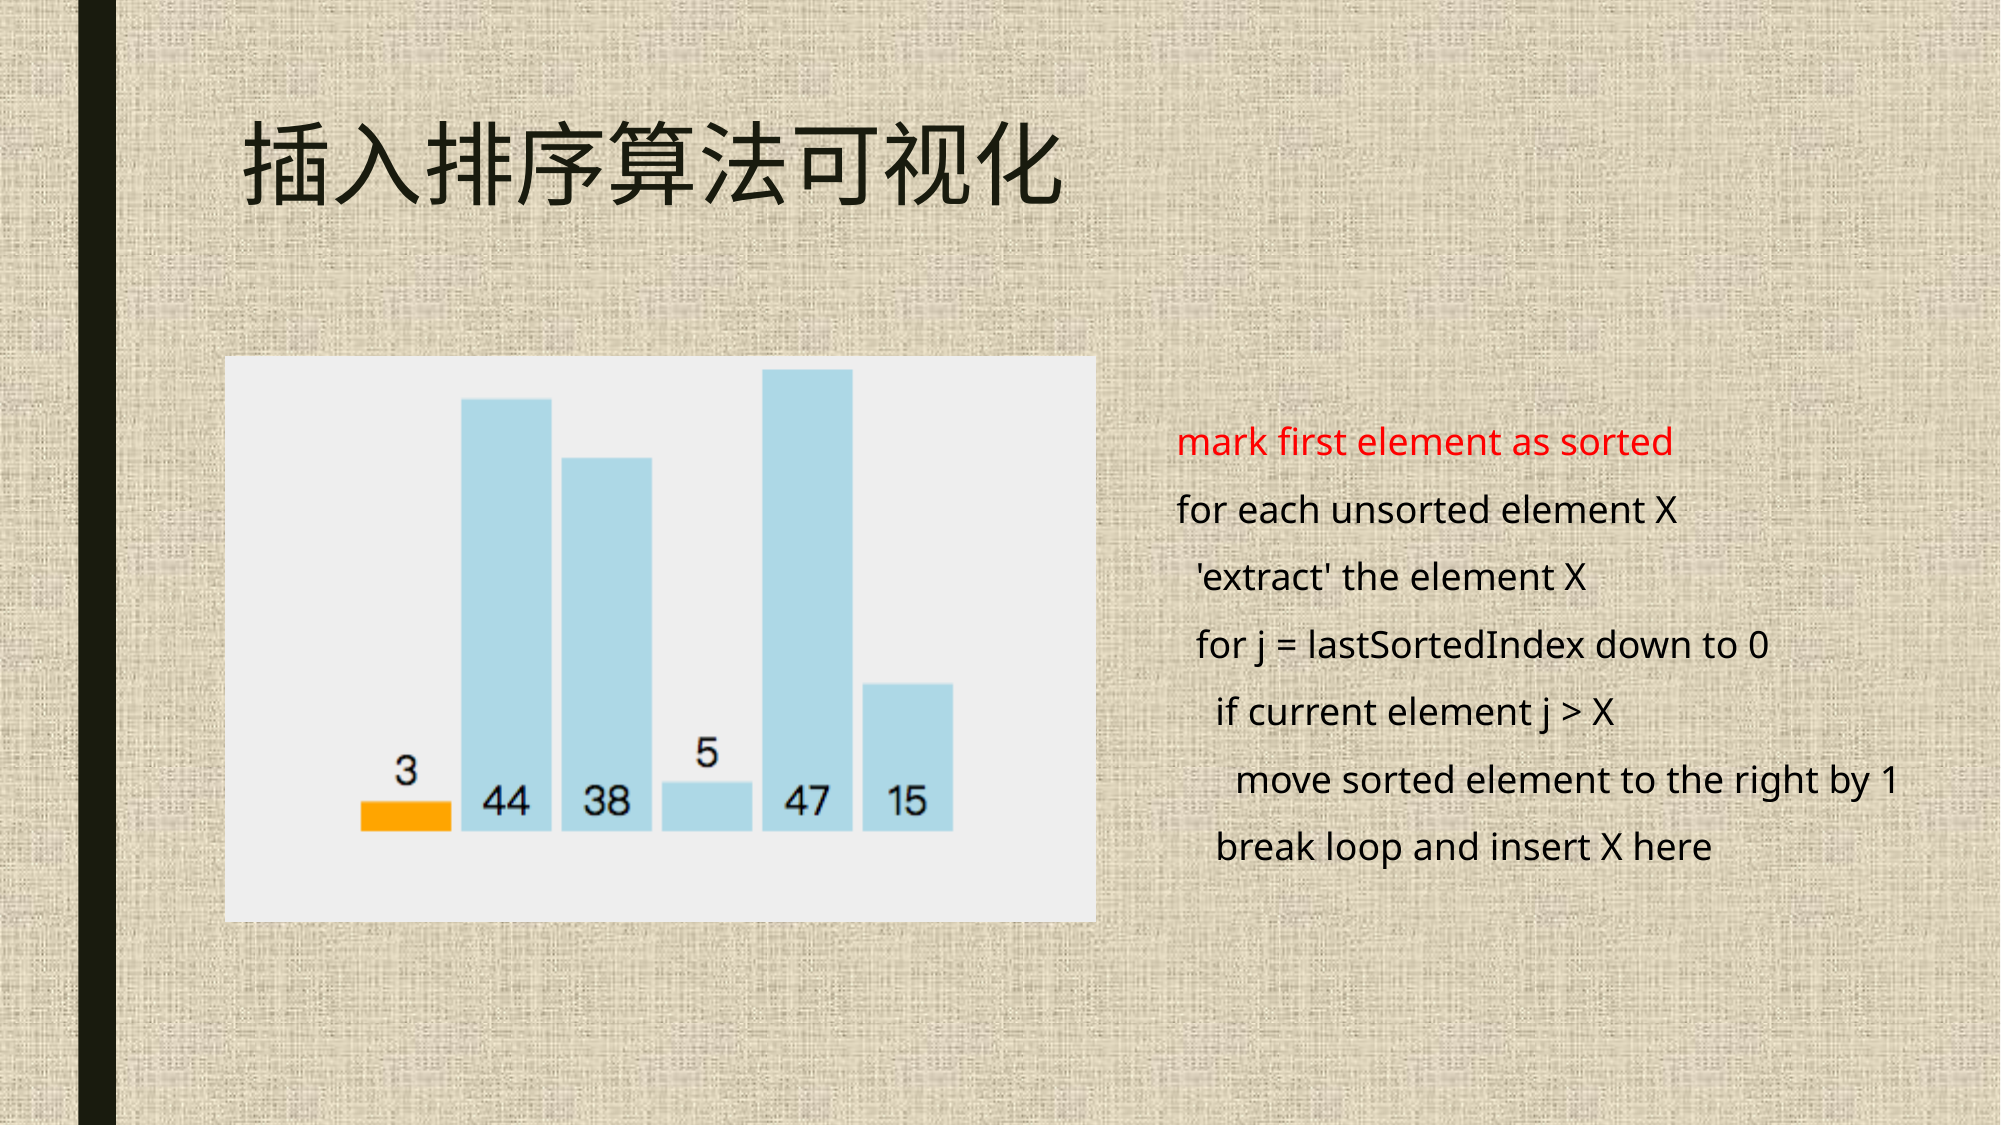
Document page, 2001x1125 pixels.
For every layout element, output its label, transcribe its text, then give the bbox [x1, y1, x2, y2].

title 插入排序算法可视化 [225, 112, 1800, 357]
text_box mark first element as sorted for each unsorted element X 'extract' the element X for j = lastSortedIndex down to 0 if current element j > X move sorted element to the right by 1 break loop and insert X here [1161, 388, 2000, 876]
picture [116, 0, 2001, 1125]
picture [0, 0, 78, 1125]
